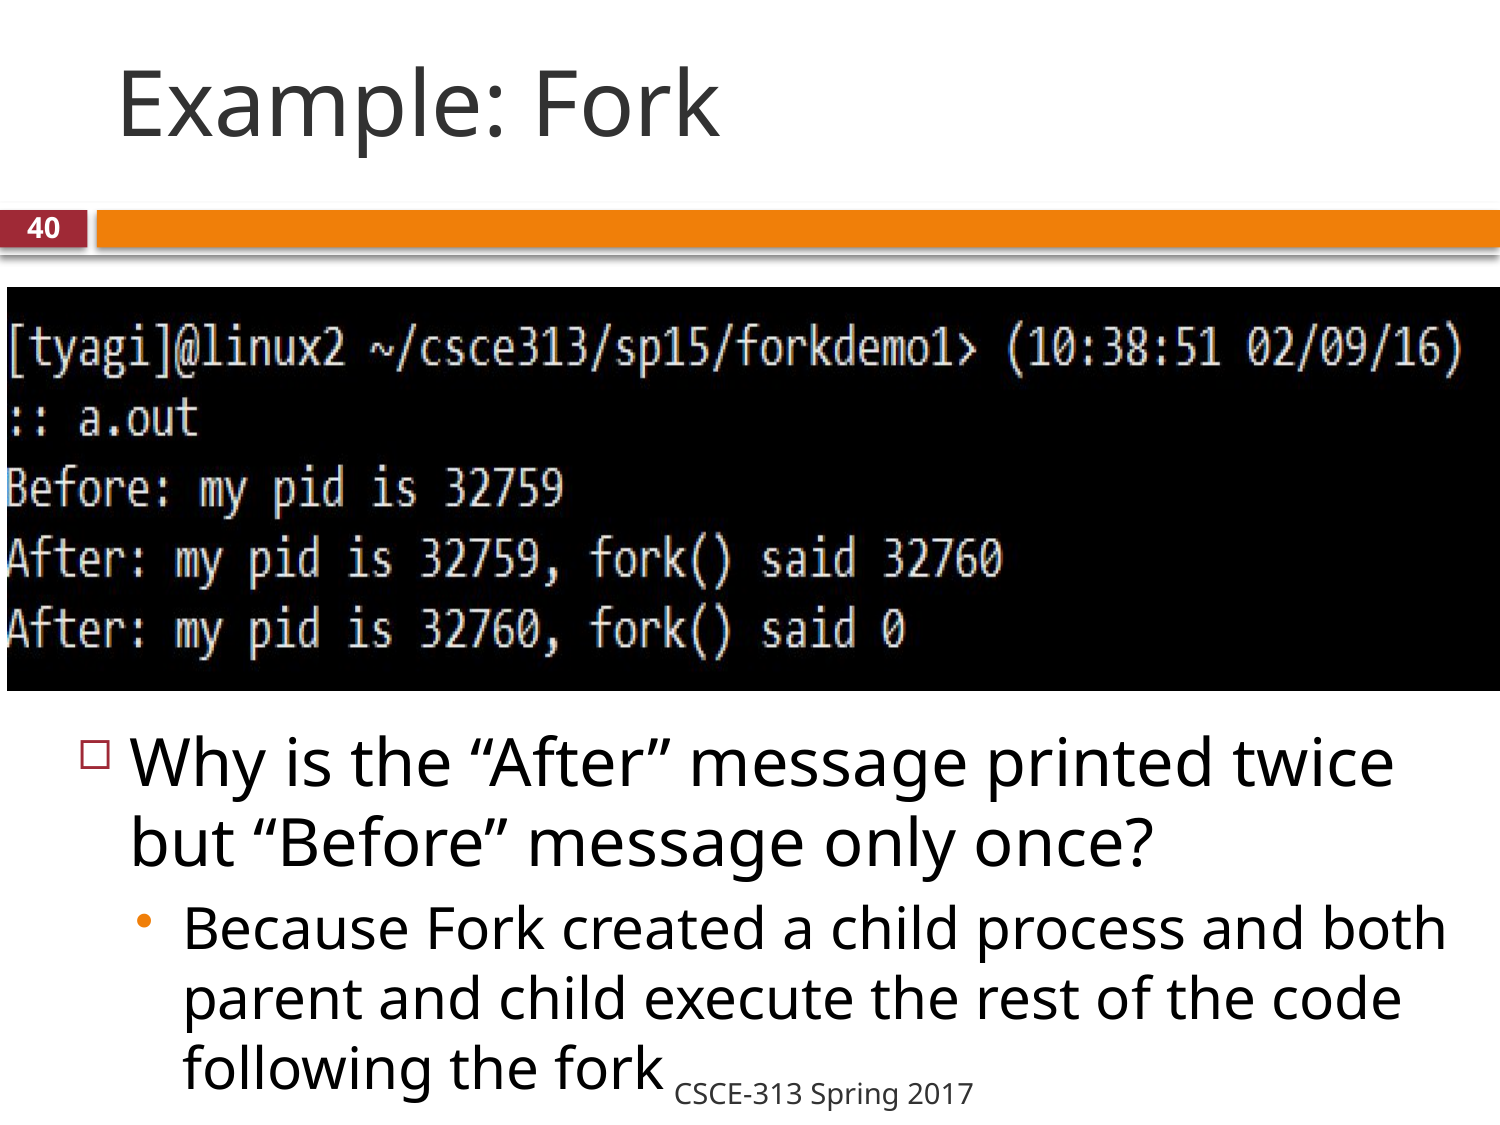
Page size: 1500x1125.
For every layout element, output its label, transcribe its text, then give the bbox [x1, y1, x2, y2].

slide_number 40 [0, 208, 88, 249]
footer CSCE-313 Spring 2017 [99, 1065, 990, 1125]
title Example: Fork [100, 37, 1438, 163]
list Why is the “After” message printed twice but “Before” message only once? Because Fork created a child process and both parent and child execute the rest of the code following the fork [62, 712, 1488, 1000]
picture [7, 287, 1500, 692]
